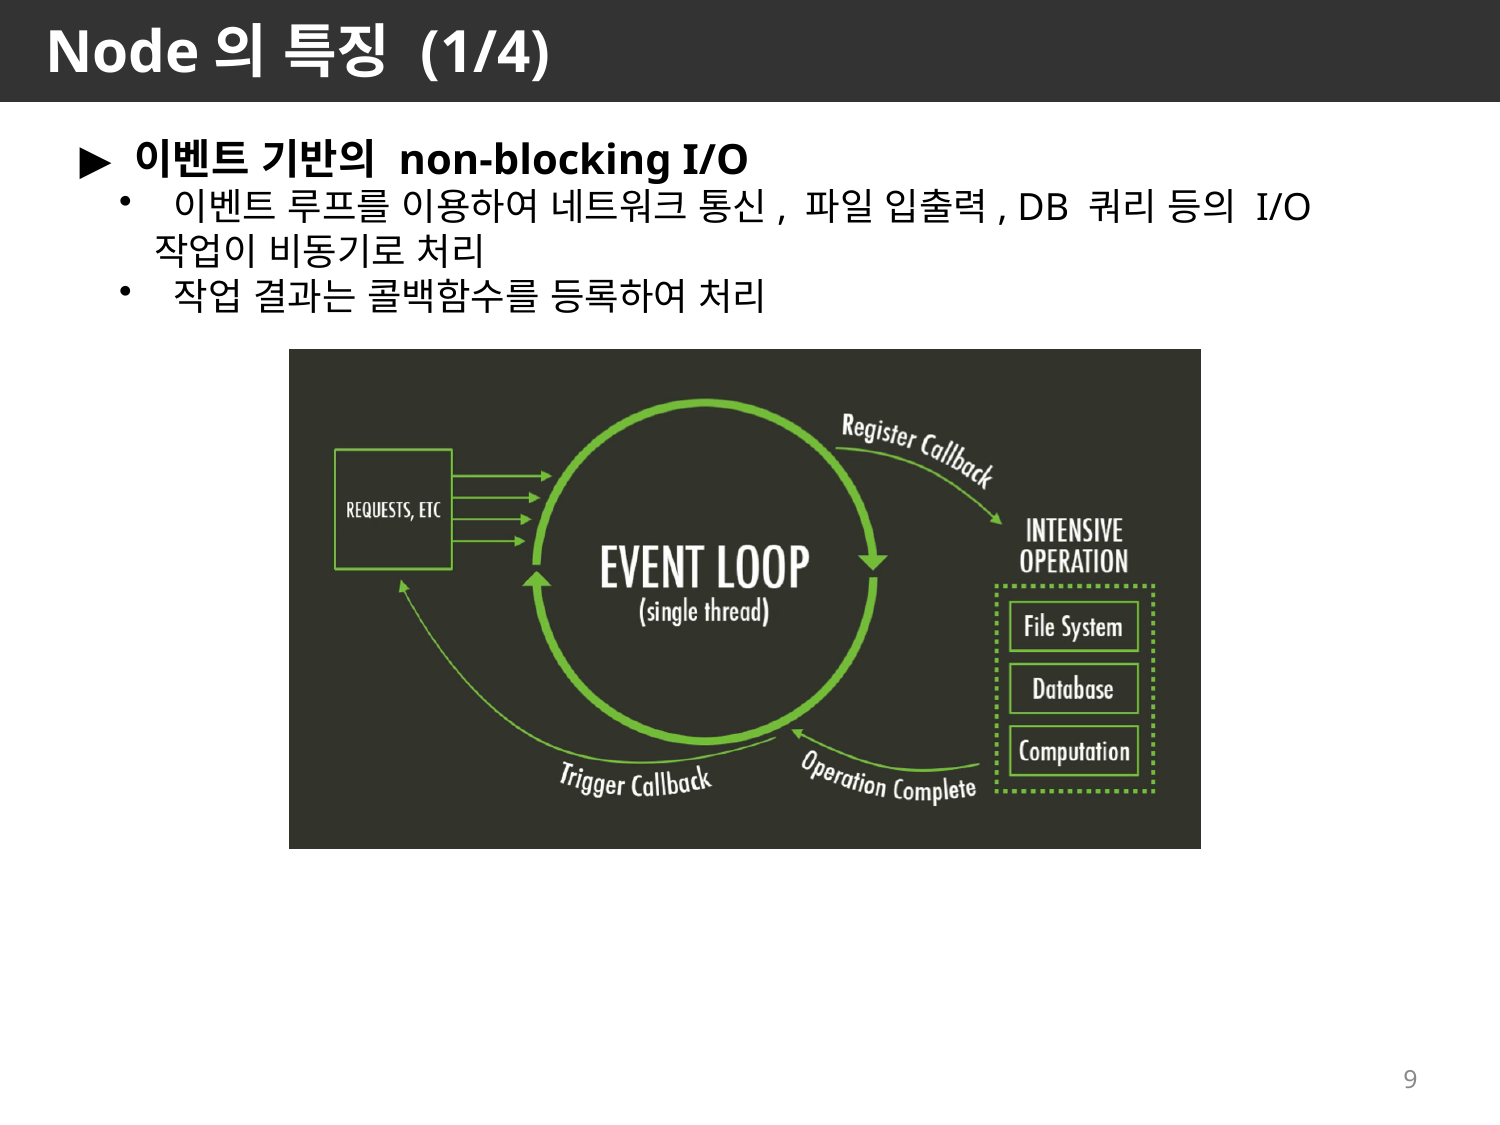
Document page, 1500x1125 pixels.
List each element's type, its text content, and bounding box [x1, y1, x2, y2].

picture [0, 0, 1500, 103]
picture [288, 349, 1202, 849]
text_box 이벤트 기반의 non-blocking I/O 이벤트 루프를 이용하여 네트워크 통신, 파일 입출력, DB 쿼리 등의 I/O 작업이 비동기로 처리 작업 결과는 콜백함수를 등록하여 처리 [64, 125, 1436, 326]
slide_number 9 [1082, 1050, 1433, 1111]
